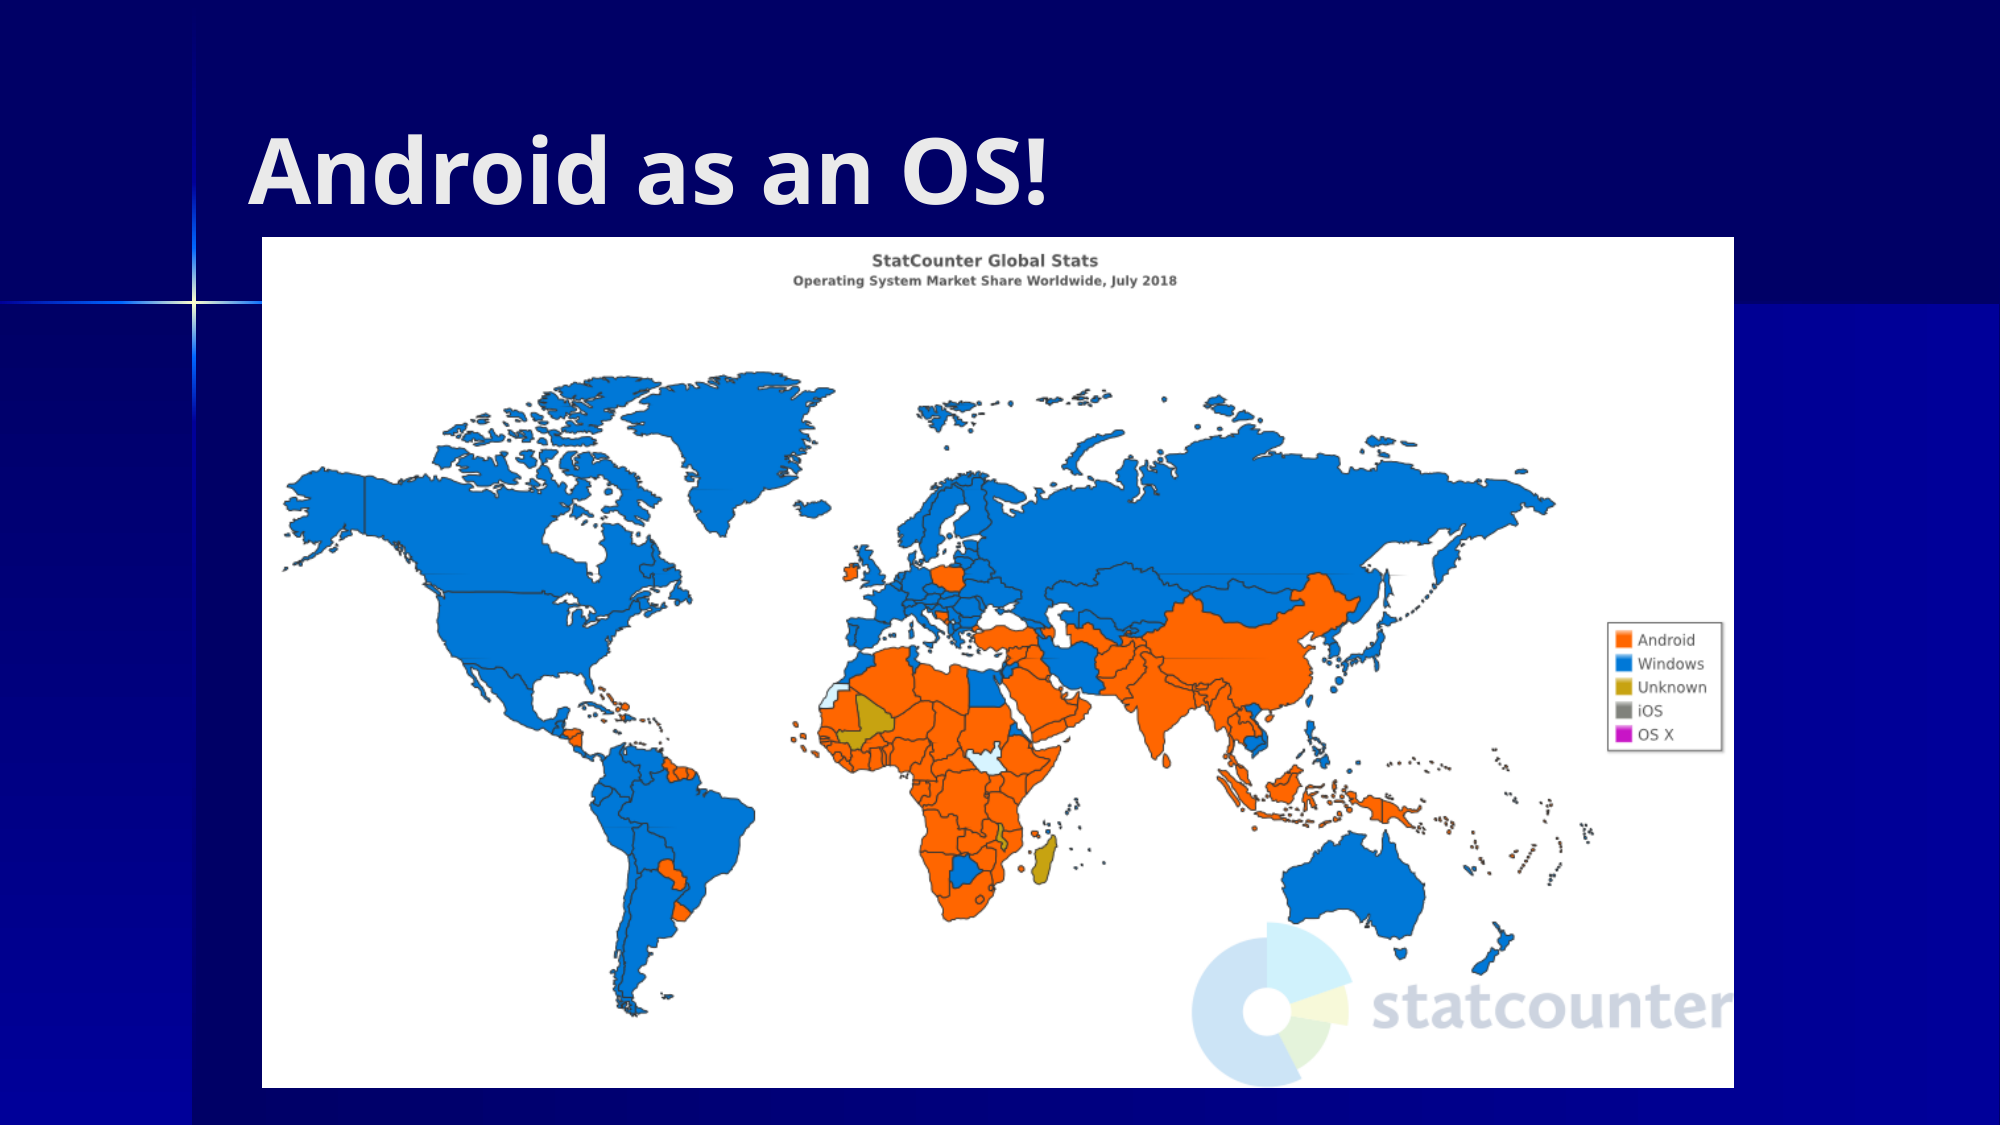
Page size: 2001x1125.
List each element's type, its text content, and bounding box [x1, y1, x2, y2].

picture [262, 237, 1734, 1088]
title Android as an OS! [233, 49, 1884, 286]
